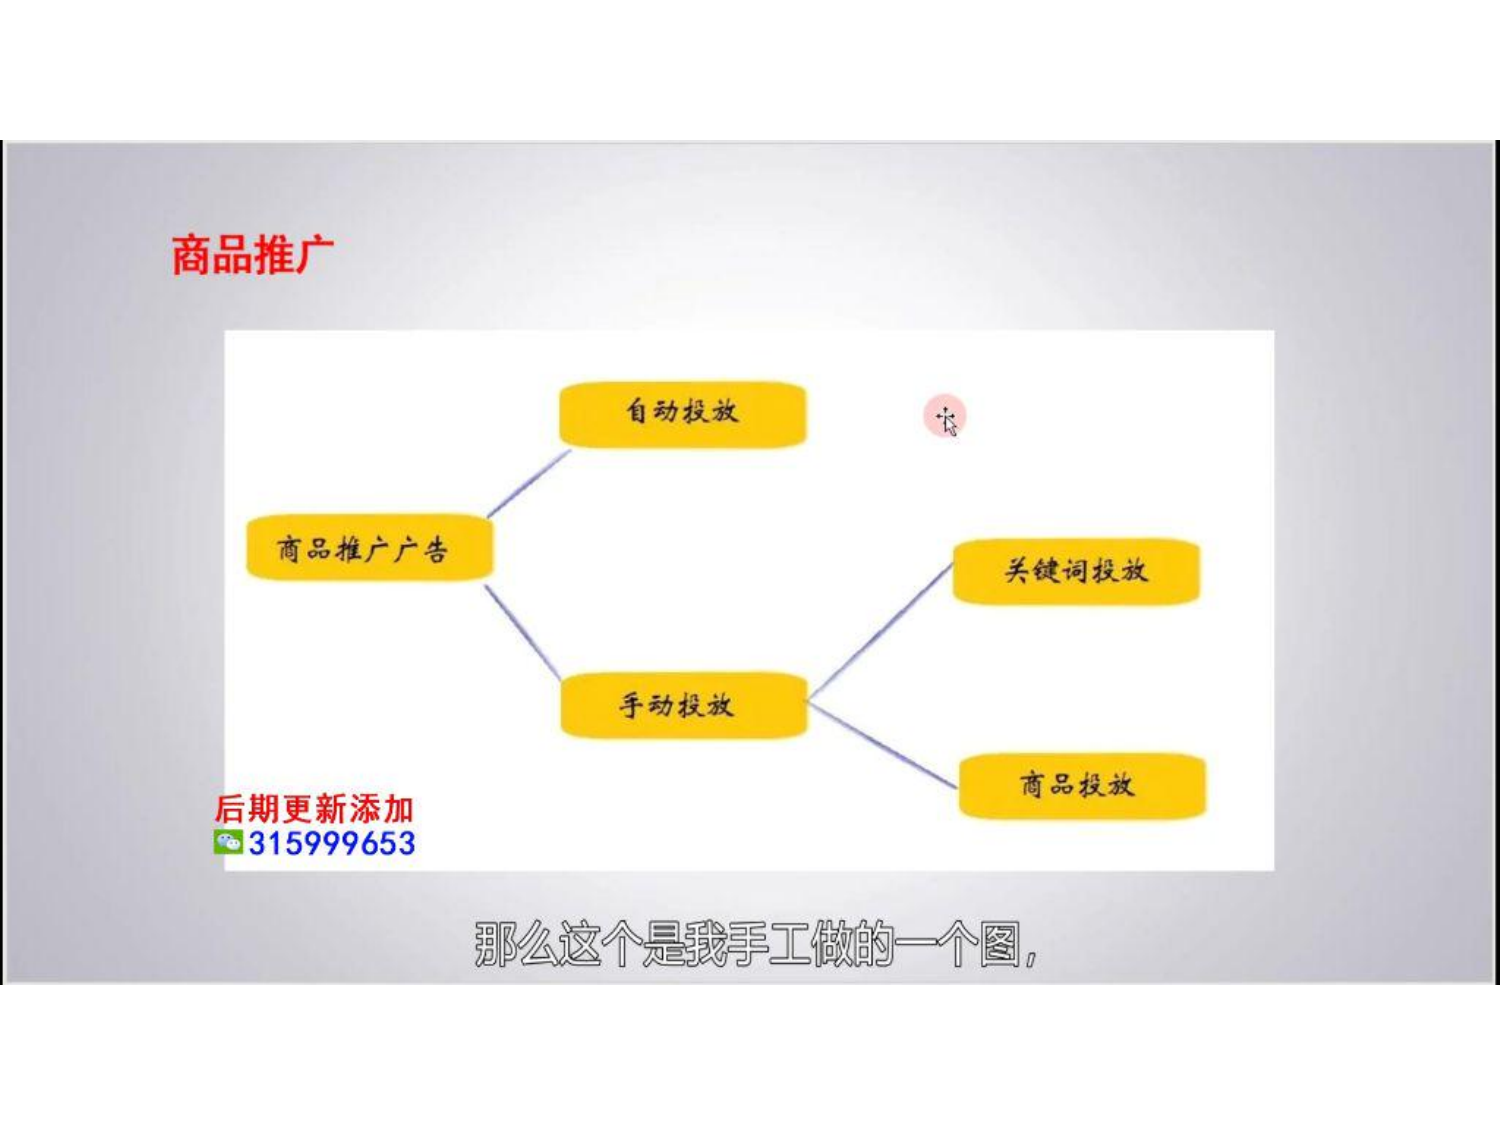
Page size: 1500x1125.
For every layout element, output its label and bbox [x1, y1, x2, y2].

picture [0, 140, 1500, 985]
